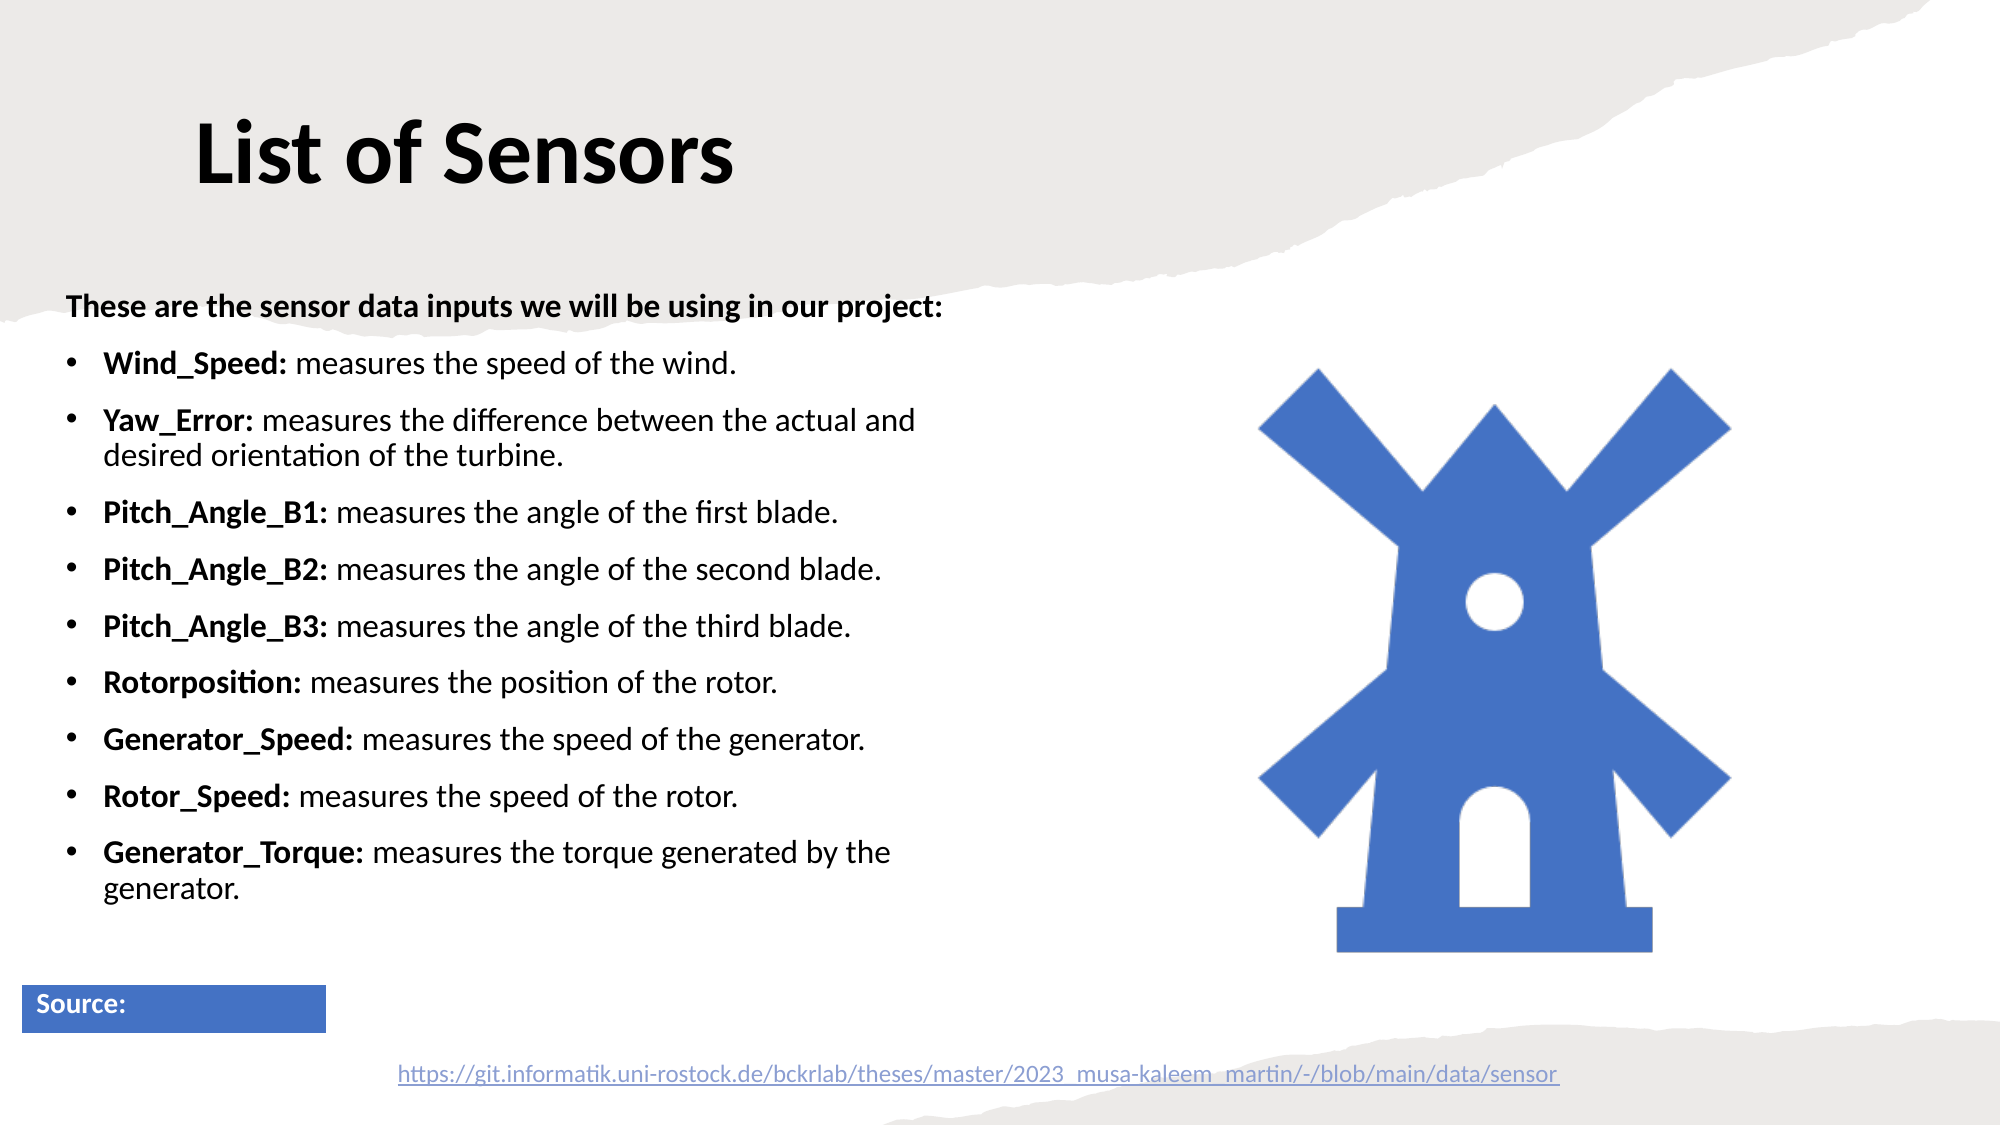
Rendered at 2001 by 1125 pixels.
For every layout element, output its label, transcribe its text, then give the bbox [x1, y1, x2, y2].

picture [1186, 358, 1804, 975]
list These are the sensor data inputs we will be using in our project: Wind_Speed: measures the speed of the wind. Yaw_Error: measures the difference between the actual and desired orientation of the turbine. Pitch_Angle_B1: measures the angle of the first blade. Pitch_Angle_B2: measures the angle of the second blade. Pitch_Angle_B3: measures the angle of the third blade. Rotorposition: measures the position of the rotor. Generator_Speed: measures the speed of the generator. Rotor_Speed: measures the speed of the rotor. Generator_Torque: measures the torque generated by the generator. [50, 281, 1000, 926]
text_box [0, 0, 2000, 1125]
table_header Source: [22, 985, 326, 1033]
text_box [0, 0, 1932, 325]
title List of Sensors [180, 44, 1721, 263]
text_box [882, 1017, 2000, 1125]
footer https://git.informatik.uni-rostock.de/bckrlab/theses/master/2023_musa-kaleem_martin/-/blob/main/data/sensor [143, 1042, 1814, 1103]
